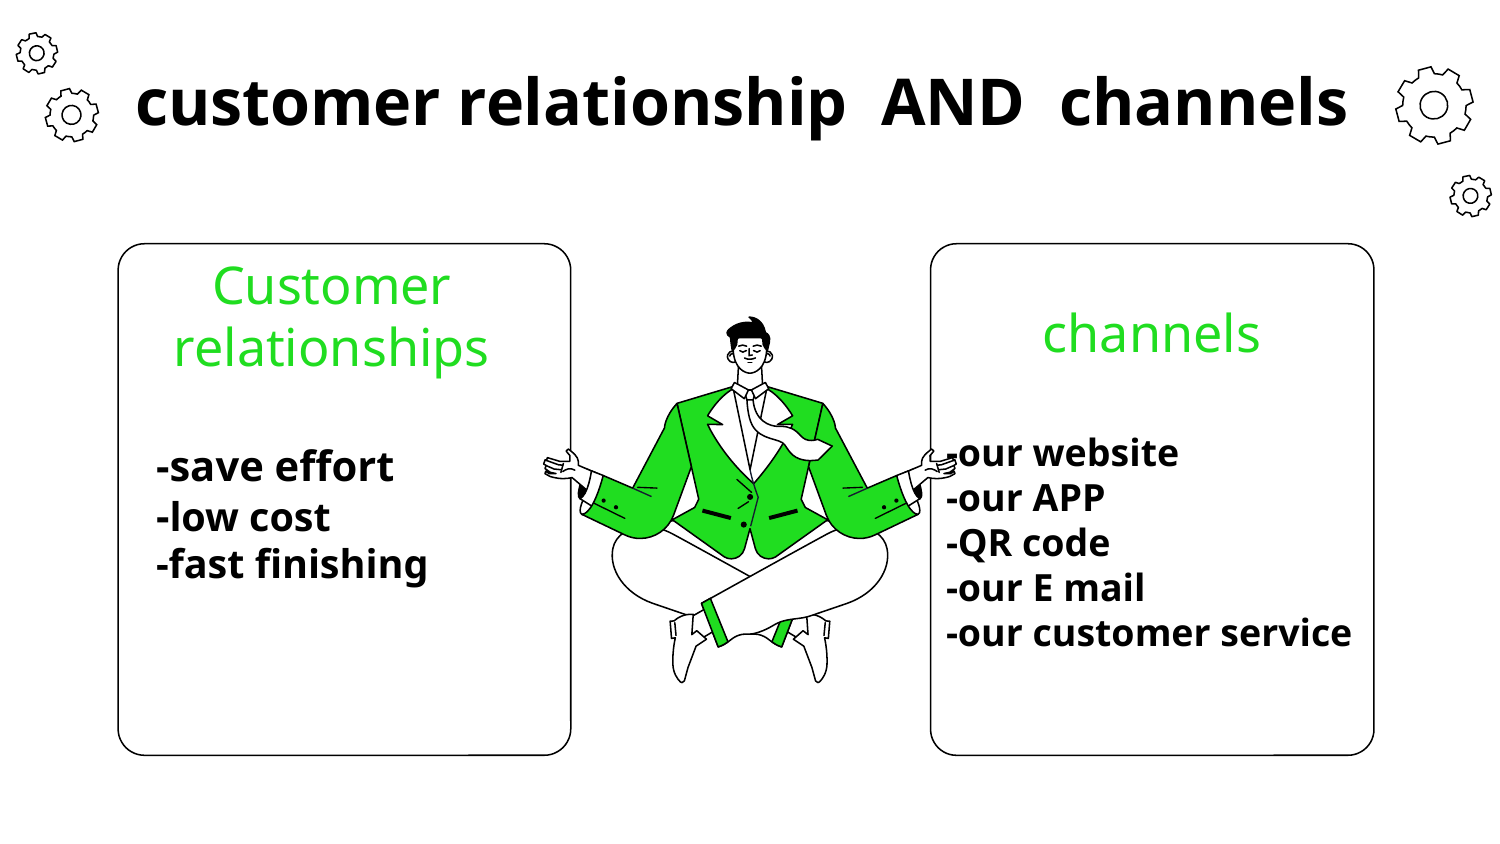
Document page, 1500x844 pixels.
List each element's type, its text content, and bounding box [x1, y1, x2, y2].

title channels [971, 285, 1333, 378]
subtitle -our website -our APP -QR code -our E mail -our customer service [960, 403, 1359, 680]
subtitle -save effort -low cost -fast finishing [155, 403, 533, 623]
text_box [930, 243, 1374, 756]
title customer relationship AND channels [110, 31, 1374, 167]
title Customer relationships [110, 285, 554, 344]
text_box [118, 344, 571, 756]
text_box [118, 243, 571, 314]
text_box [543, 316, 957, 683]
